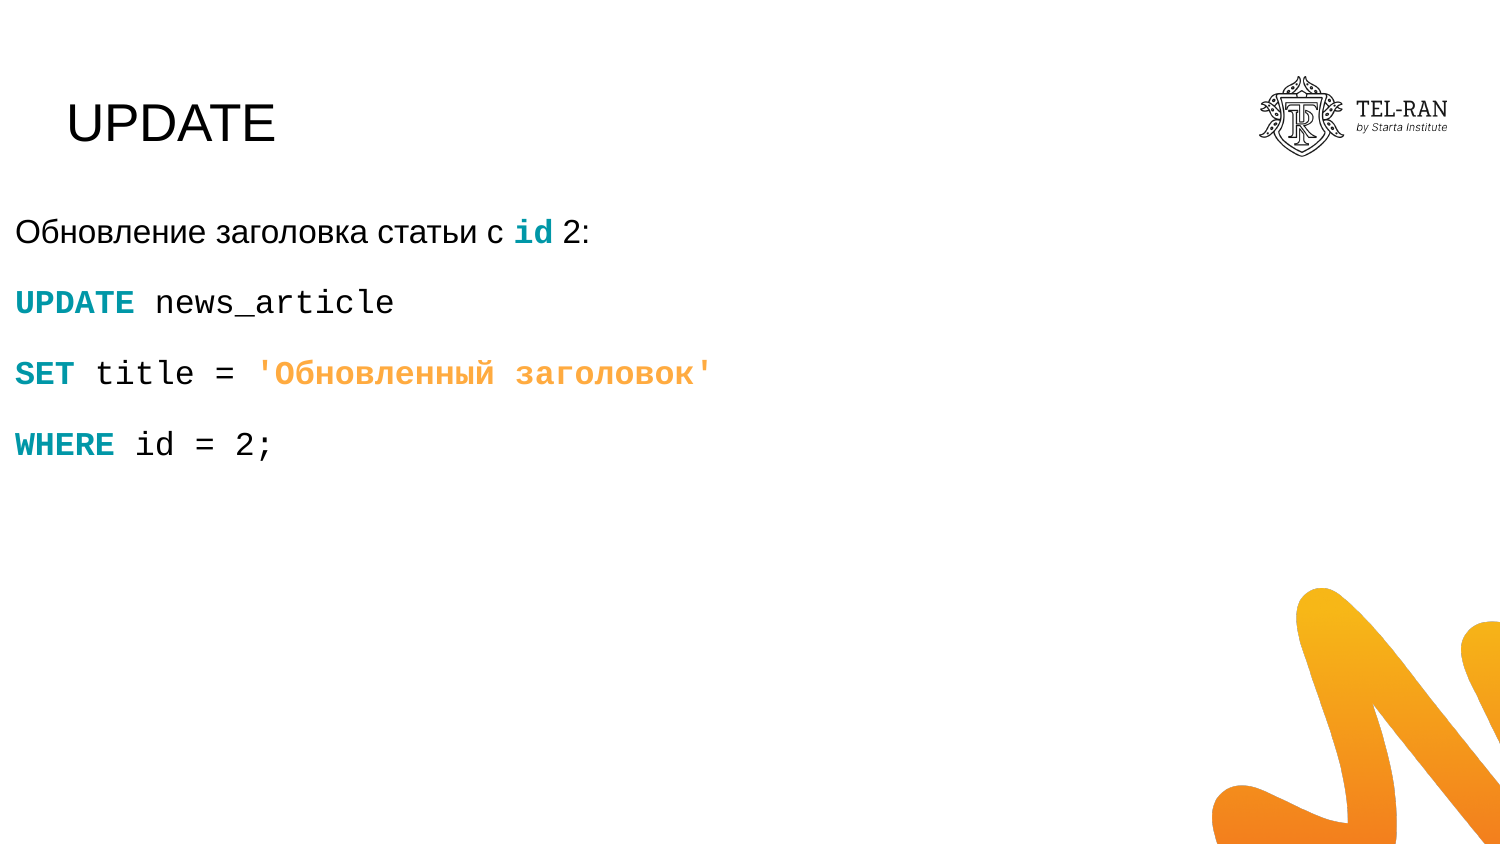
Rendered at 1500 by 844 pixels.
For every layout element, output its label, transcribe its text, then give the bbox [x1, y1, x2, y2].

title UPDATE [51, 72, 1449, 167]
picture [1259, 76, 1447, 157]
list Обновление заголовка статьи с id 2: UPDATE news_article SET title = 'Обновленный заголовок' WHERE id = 2; [0, 189, 1500, 844]
picture [1152, 588, 1500, 844]
